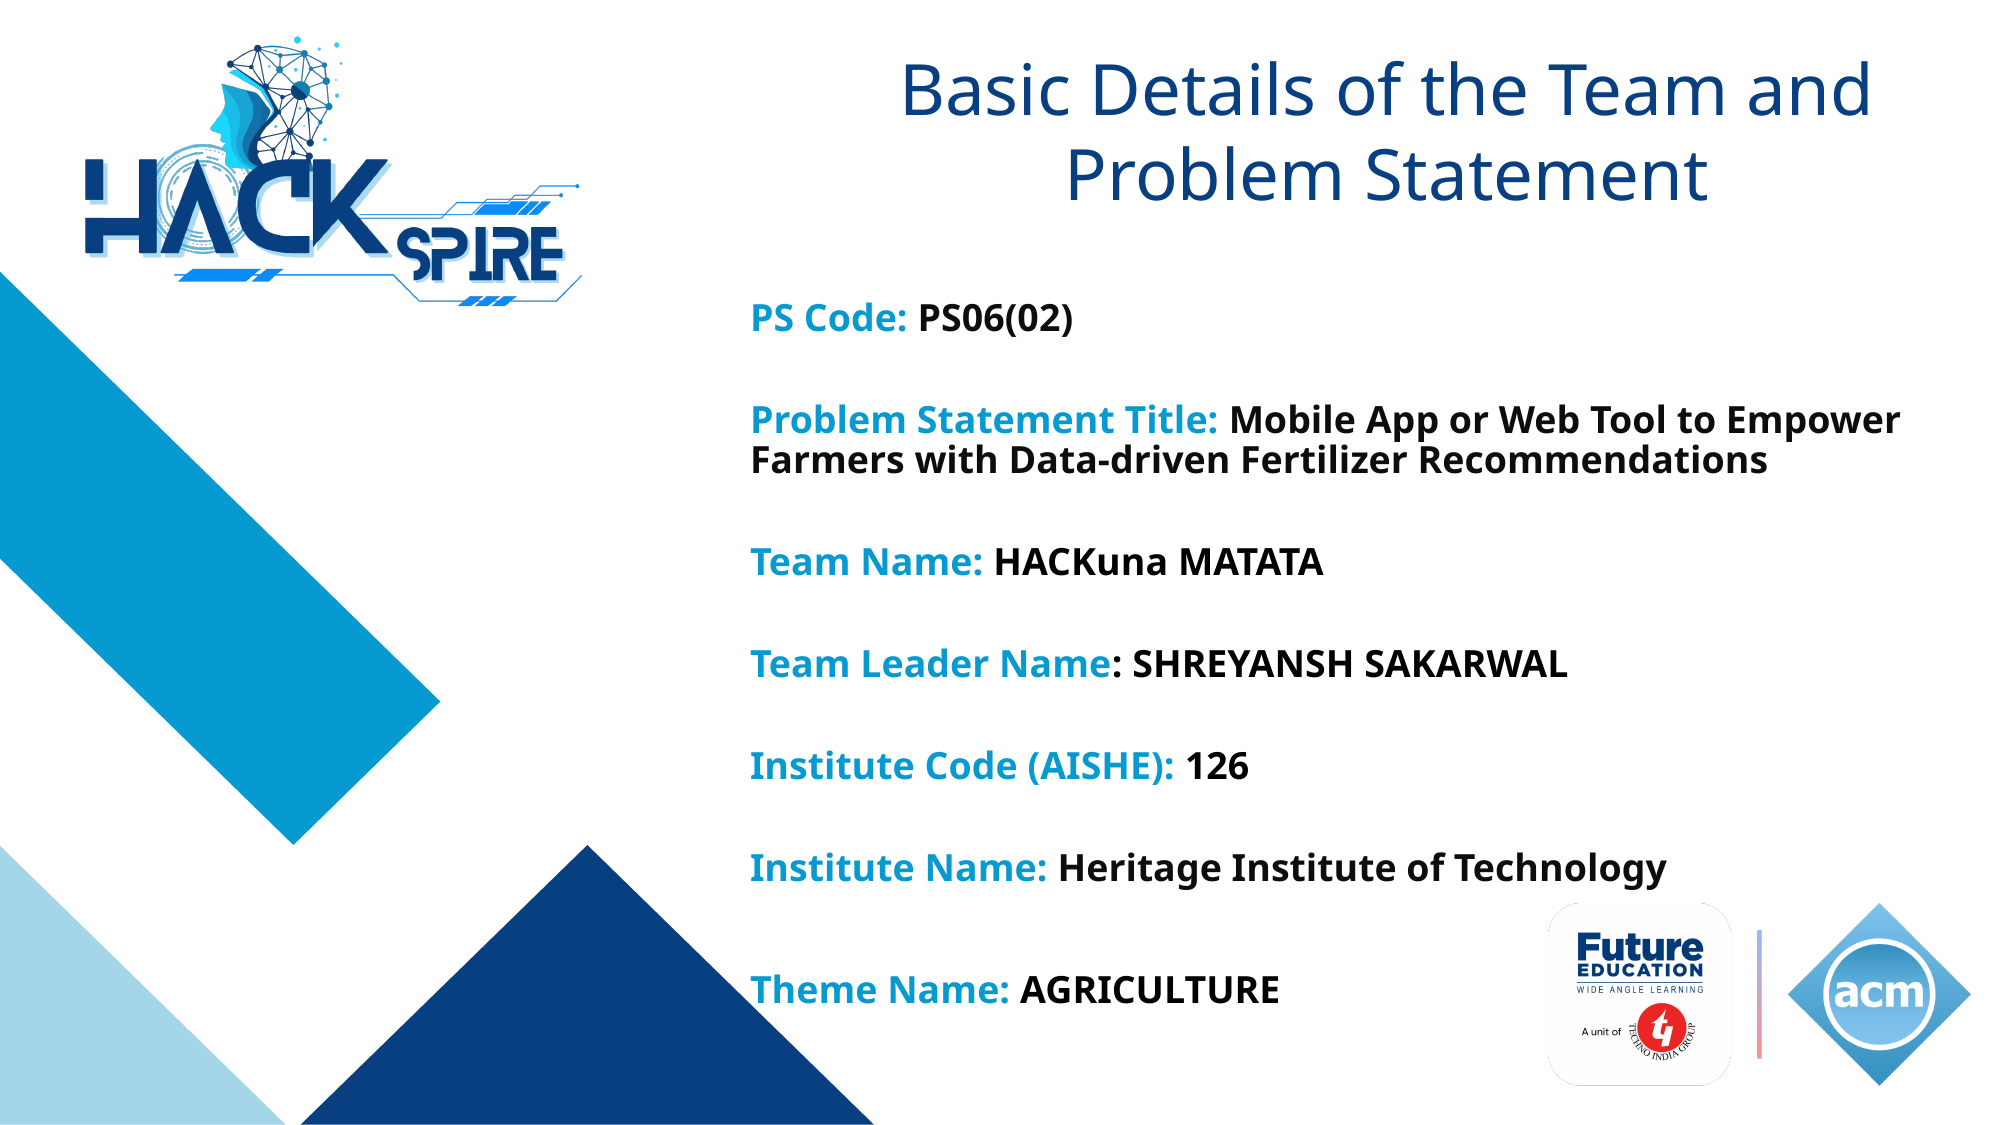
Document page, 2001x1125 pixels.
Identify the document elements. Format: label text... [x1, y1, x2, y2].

title Basic Details of the Team and Problem Statement [836, 44, 1938, 233]
picture [1535, 885, 1983, 1101]
picture [62, 0, 606, 458]
list PS Code: PS06(02) Problem Statement Title: Mobile App or Web Tool to Empower Farmers with Data-driven Fertilizer Recommendations Team Name: HACKuna MATATA Team Leader Name: SHREYANSH SAKARWAL Institute Code (AISHE): 126 Institute Name: Heritage Institute of Technology Theme Name: AGRICULTURE [750, 233, 1962, 1083]
